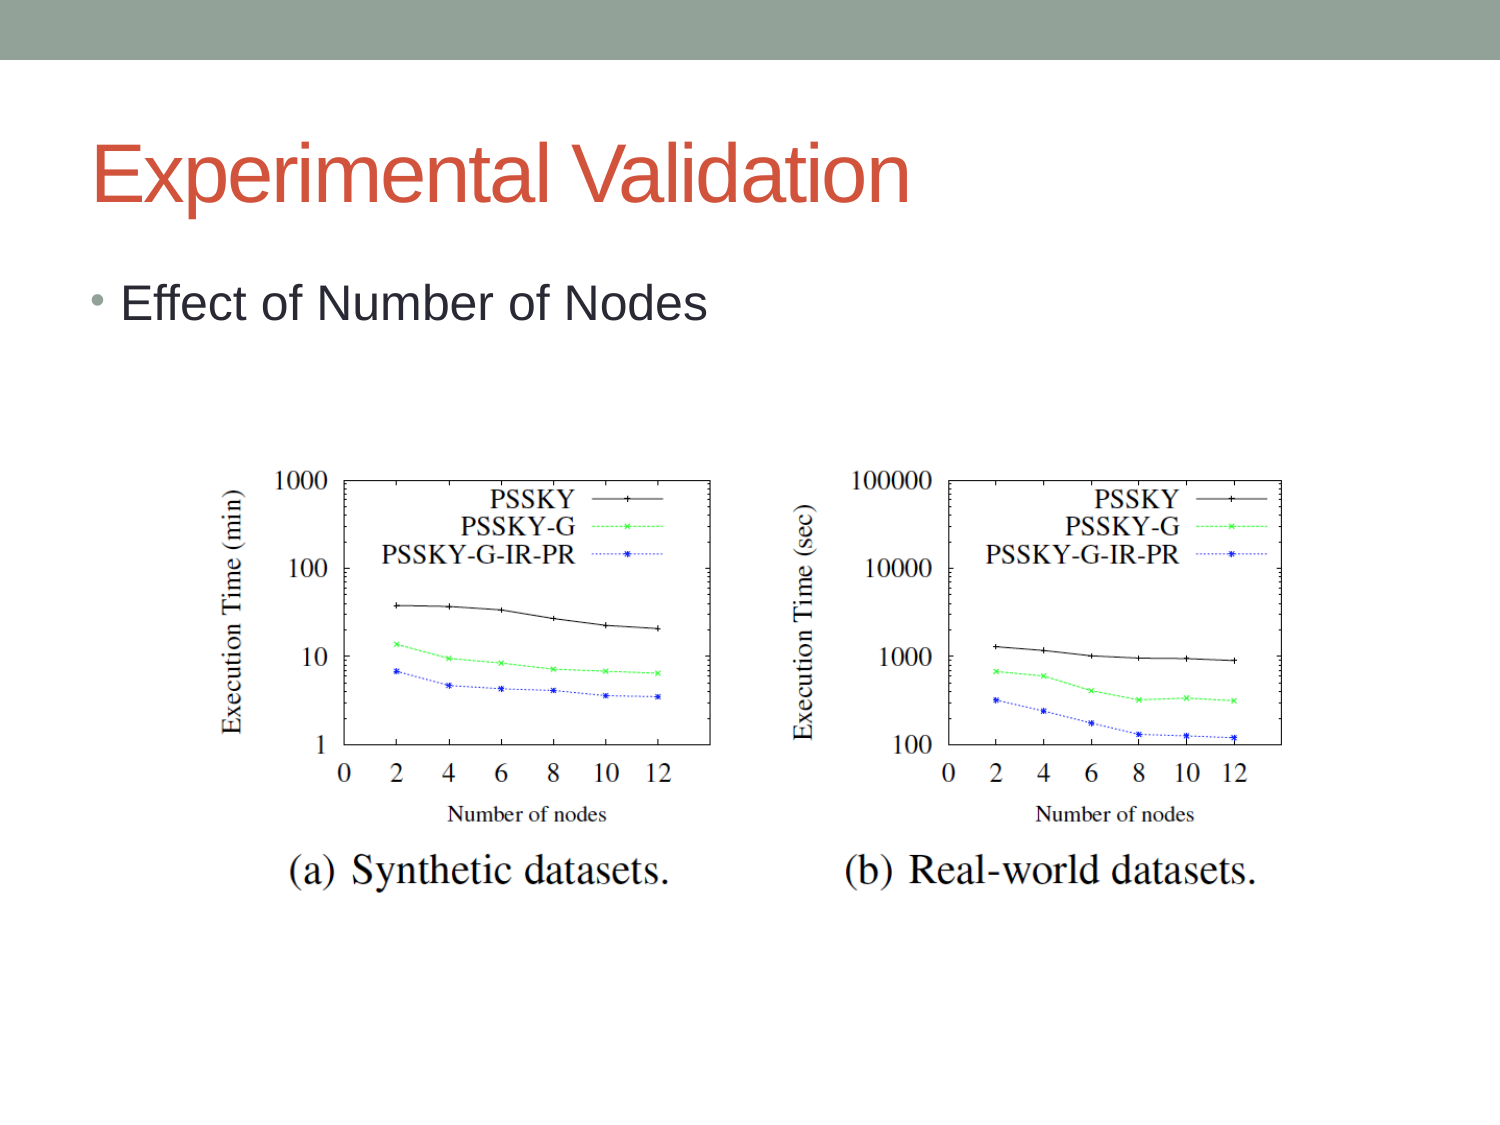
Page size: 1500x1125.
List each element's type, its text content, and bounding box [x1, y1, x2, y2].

list Effect of Number of Nodes [75, 262, 1425, 1063]
title Experimental Validation [75, 87, 1425, 250]
picture [207, 454, 1308, 903]
